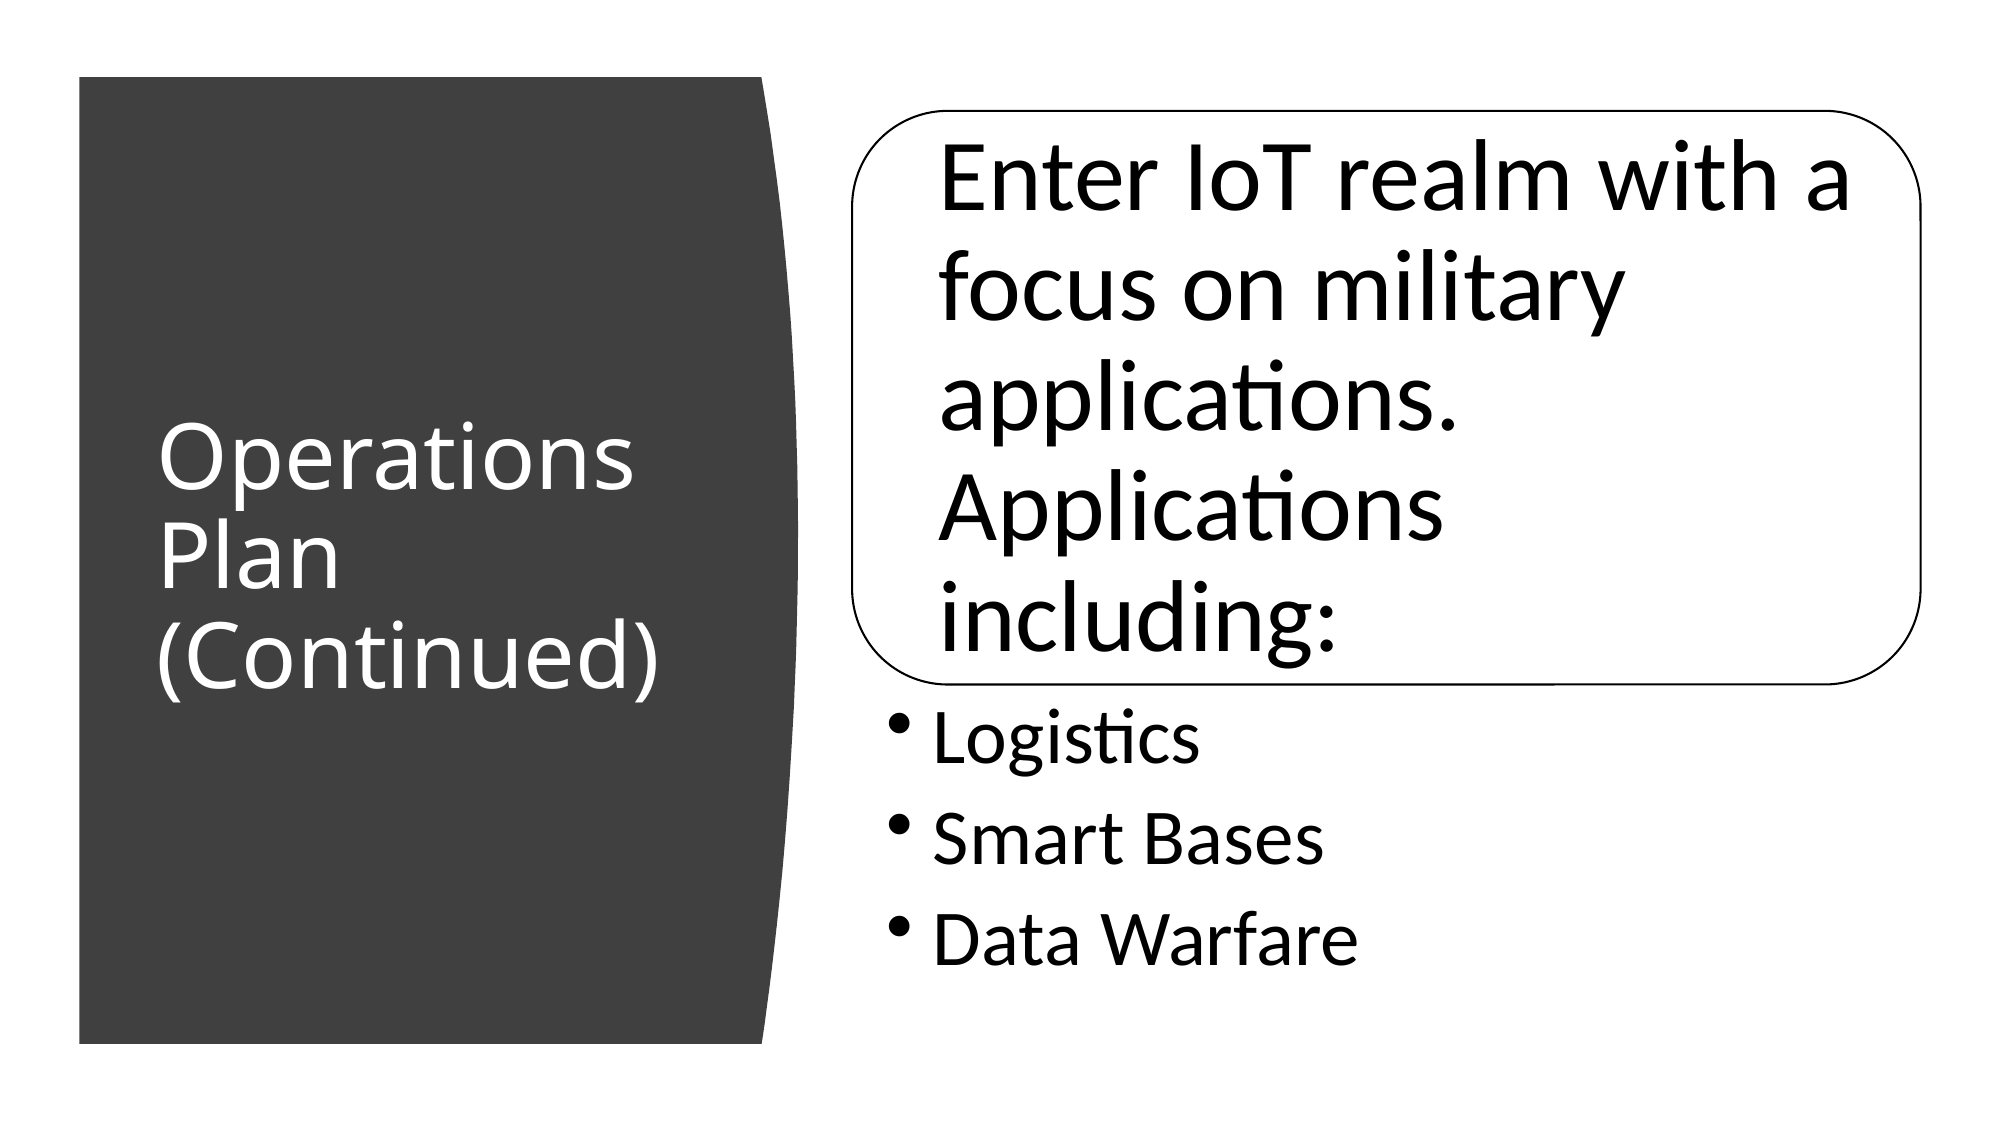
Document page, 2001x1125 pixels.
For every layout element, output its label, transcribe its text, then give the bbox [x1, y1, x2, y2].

text_box [78, 76, 800, 1045]
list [852, 77, 1921, 1043]
title Operations Plan (Continued) [141, 166, 702, 953]
